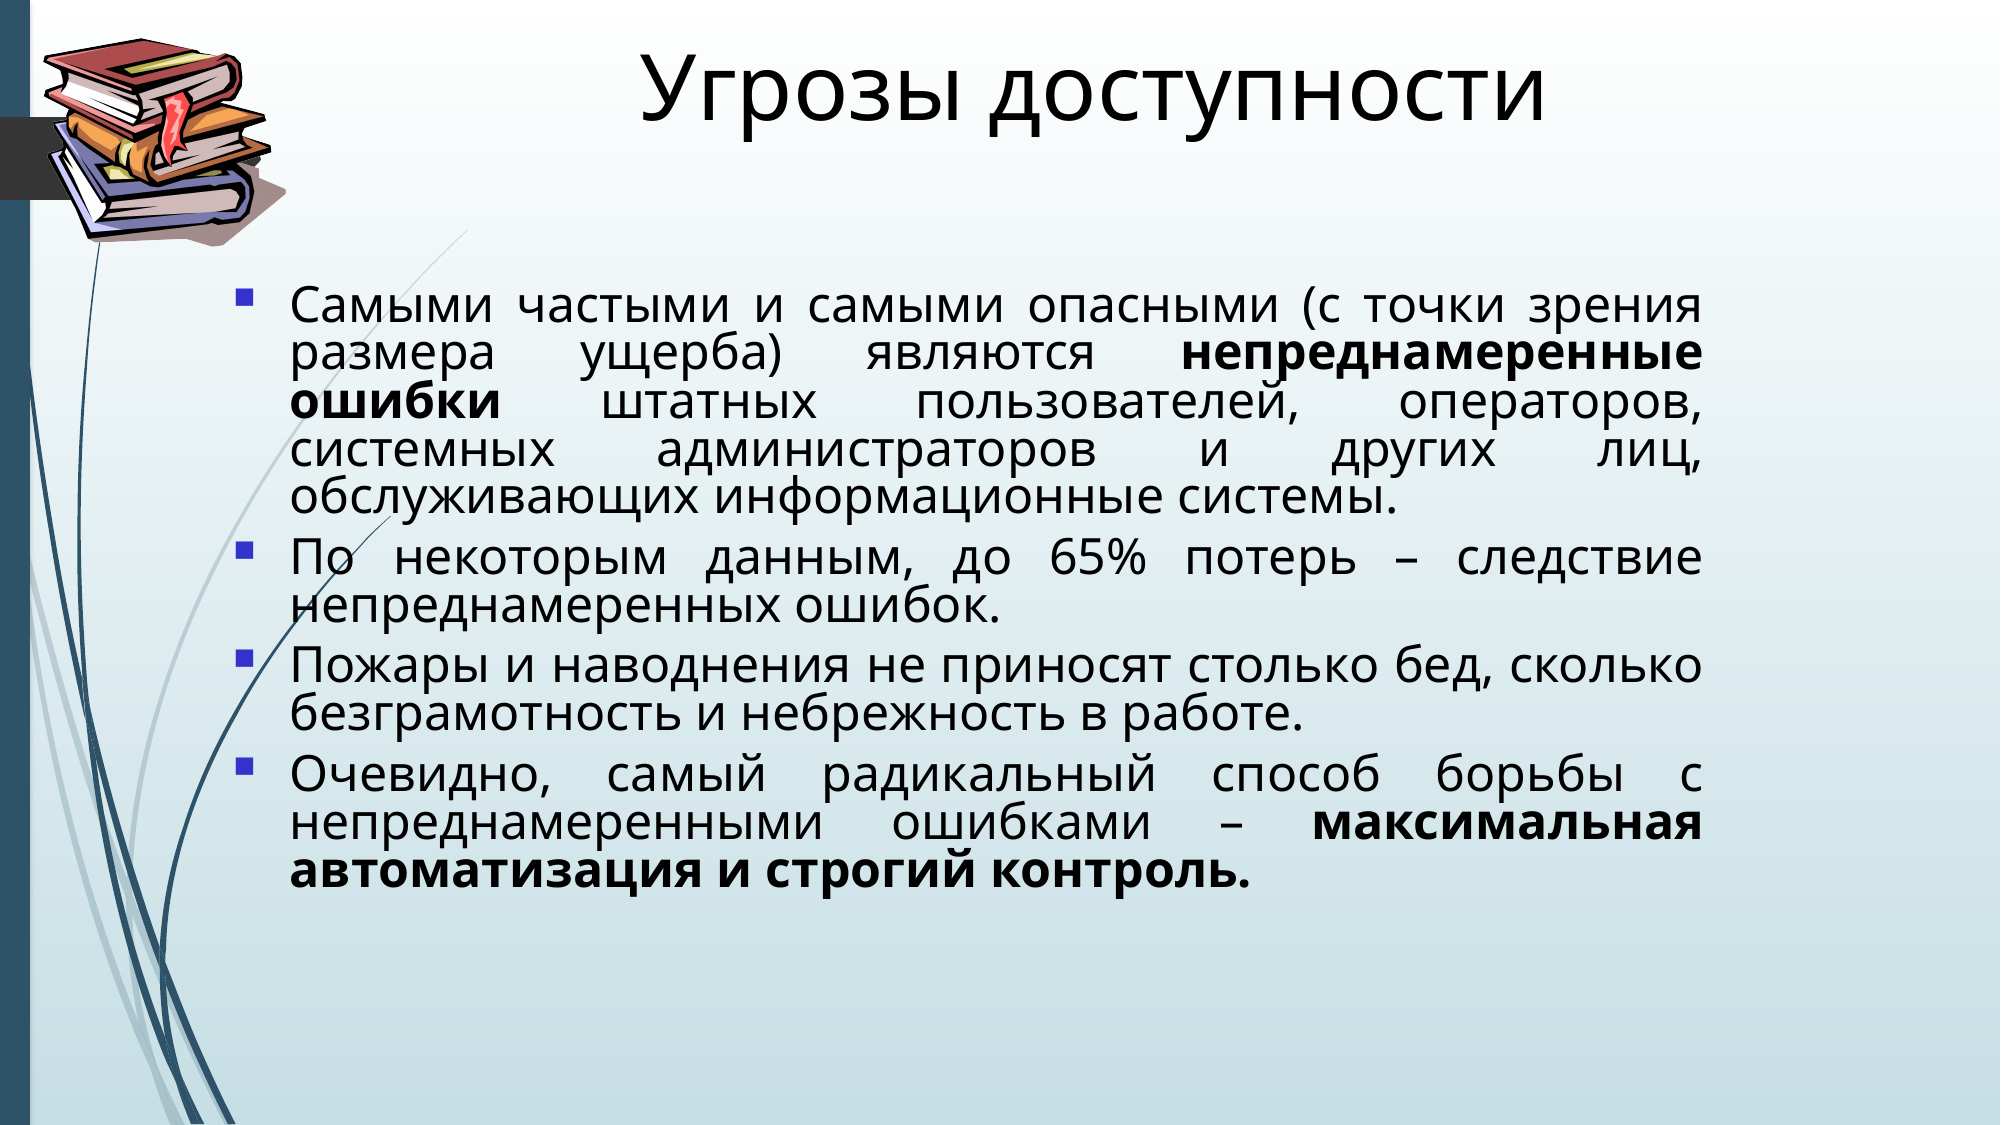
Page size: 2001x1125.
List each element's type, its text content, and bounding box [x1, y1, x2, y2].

picture [42, 36, 286, 250]
text_box Самыми частыми и самыми опасными (с точки зрения размера ущерба) являются непреднамеренные ошибки штатных пользователей, операторов, системных администраторов и других лиц, обслуживающих информационные системы. По некоторым данным, до 65% потерь – следствие непреднамеренных ошибок. Пожары и наводнения не приносят столько бед, сколько безграмотность и небрежность в работе. Очевидно, самый радикальный способ борьбы с непреднамеренными ошибками – максимальная автоматизация и строгий контроль. [218, 276, 1719, 1007]
text_box Угрозы доступности [625, 0, 1904, 147]
